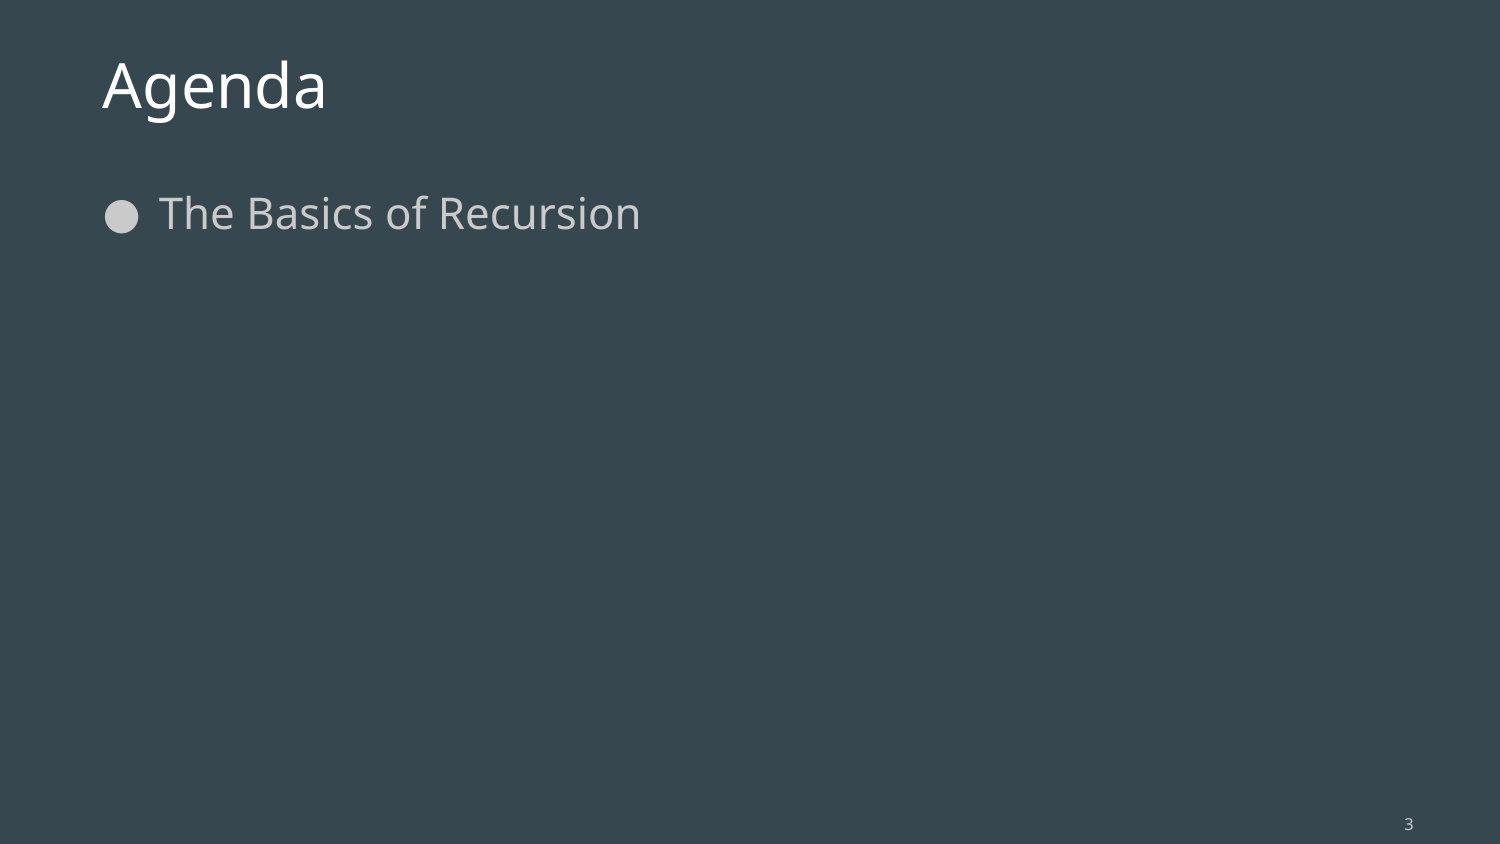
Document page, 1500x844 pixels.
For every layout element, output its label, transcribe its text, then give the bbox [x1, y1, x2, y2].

slide_number ‹#› [1116, 806, 1429, 844]
title Agenda [87, 35, 1238, 129]
list The Basics of Recursion [87, 178, 1425, 760]
